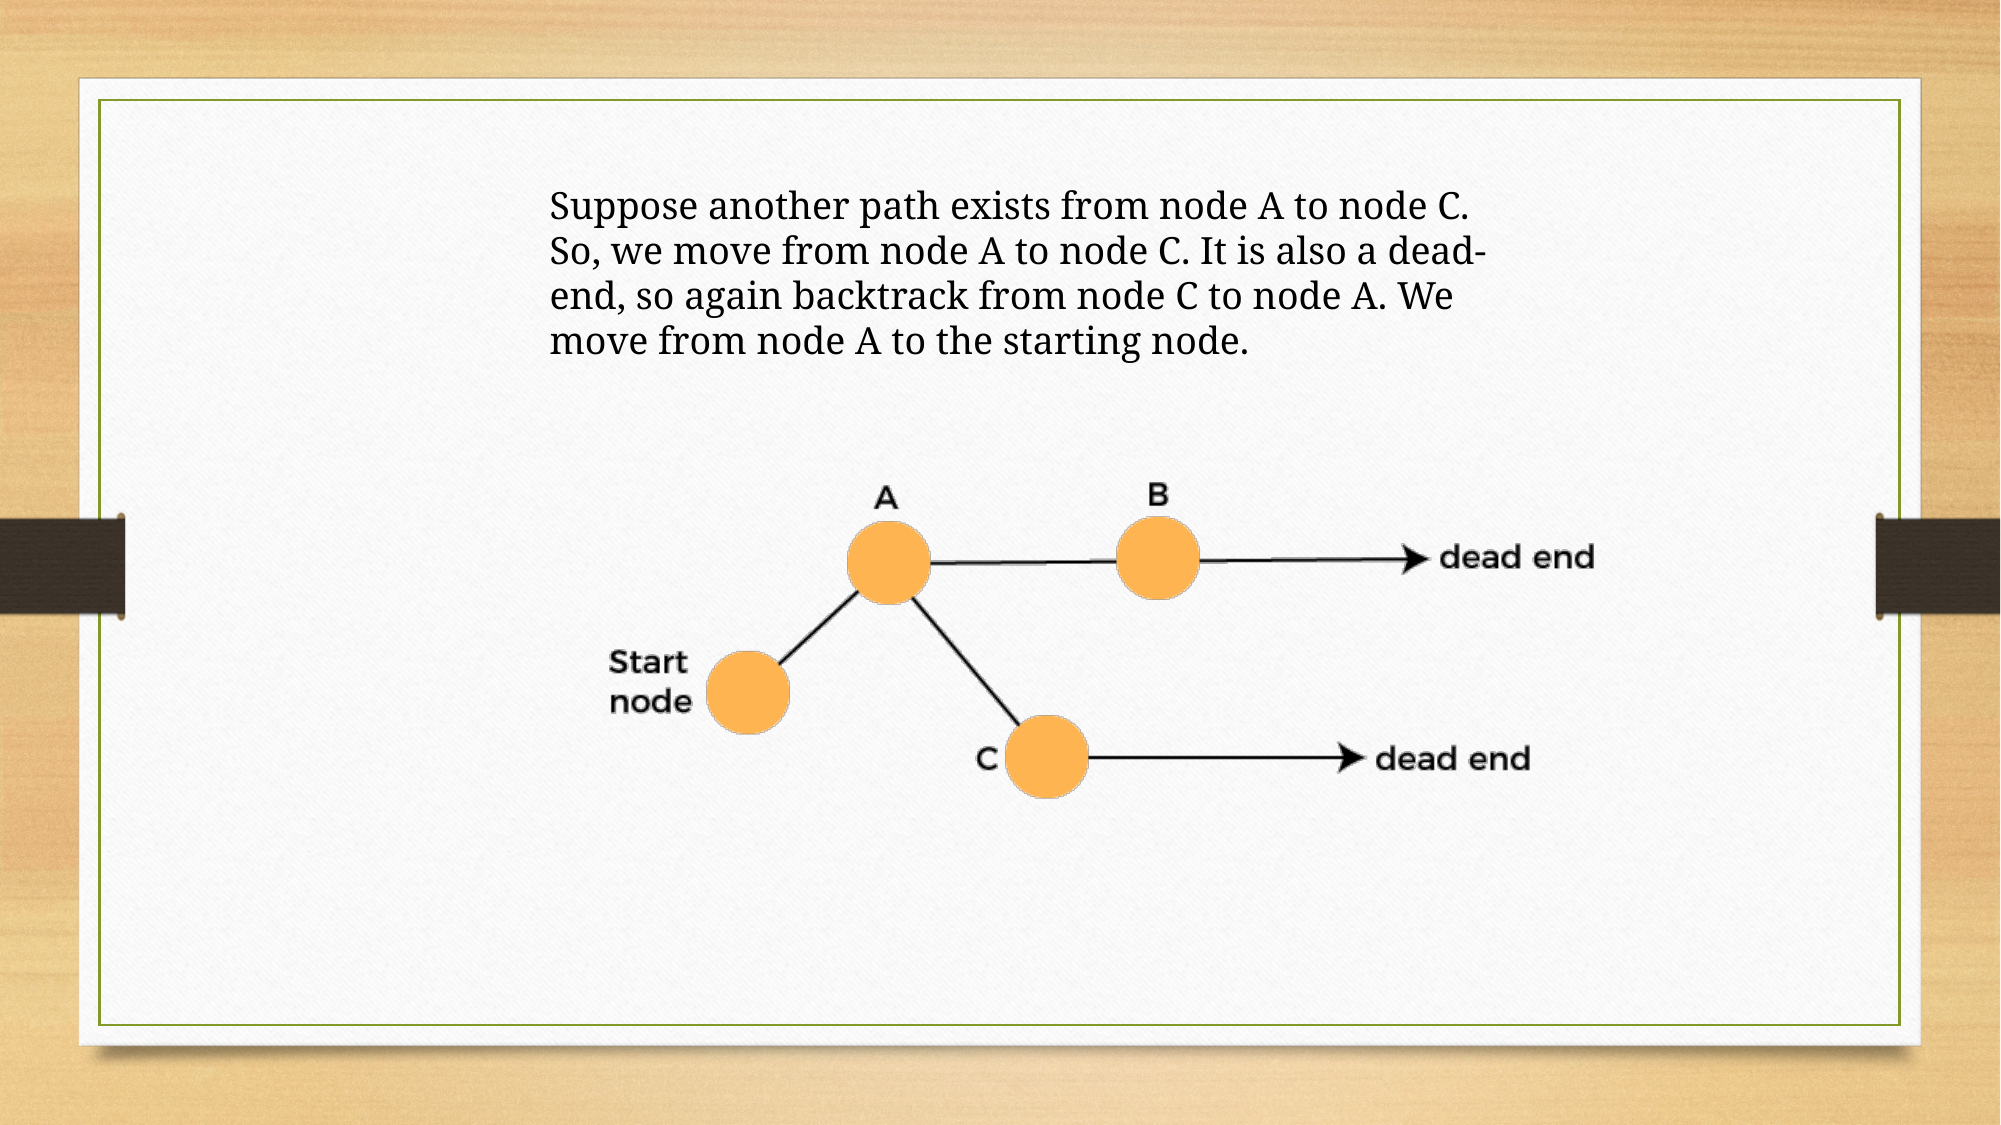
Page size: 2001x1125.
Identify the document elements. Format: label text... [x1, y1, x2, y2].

text_box Suppose another path exists from node A to node C. So, we move from node A to node C. It is also a dead-end, so again backtrack from node C to node A. We move from node A to the starting node. [534, 174, 1535, 370]
picture [0, 0, 2001, 1125]
